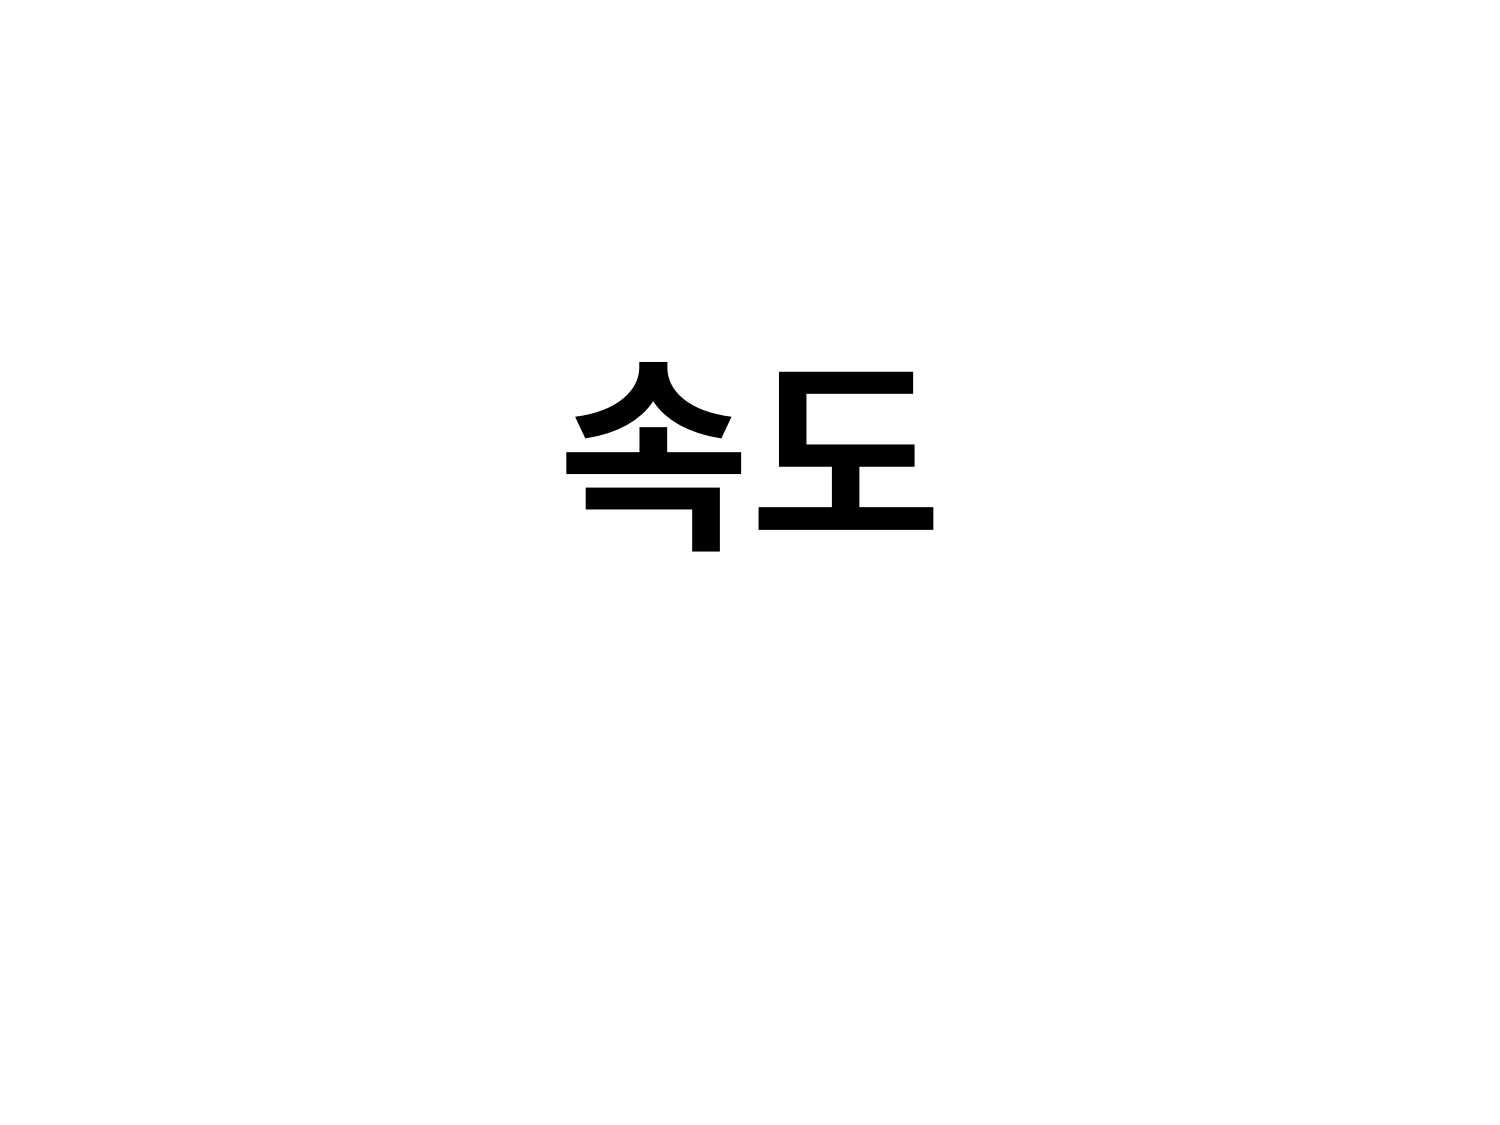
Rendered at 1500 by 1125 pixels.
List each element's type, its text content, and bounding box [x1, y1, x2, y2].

text_box 속도 [543, 317, 957, 583]
